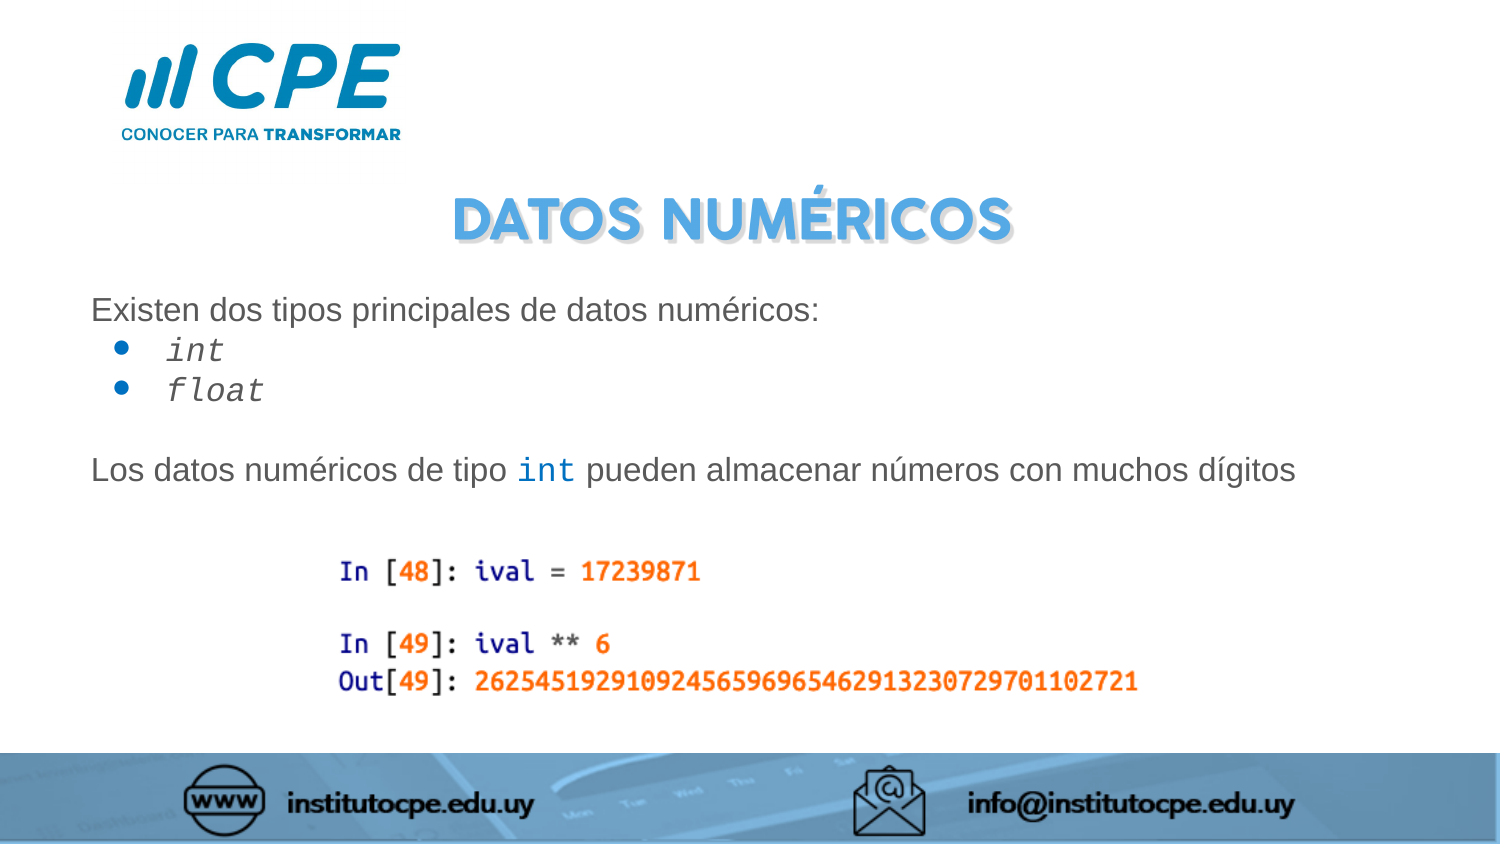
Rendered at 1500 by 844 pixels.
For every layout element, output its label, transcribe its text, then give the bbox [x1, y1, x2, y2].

picture [0, 753, 1500, 844]
picture [112, 0, 1183, 286]
text_box Existen dos tipos principales de datos numéricos: int float Los datos numéricos de tipo int pueden almacenar números con muchos dígitos [75, 281, 1462, 539]
picture [307, 538, 1158, 704]
